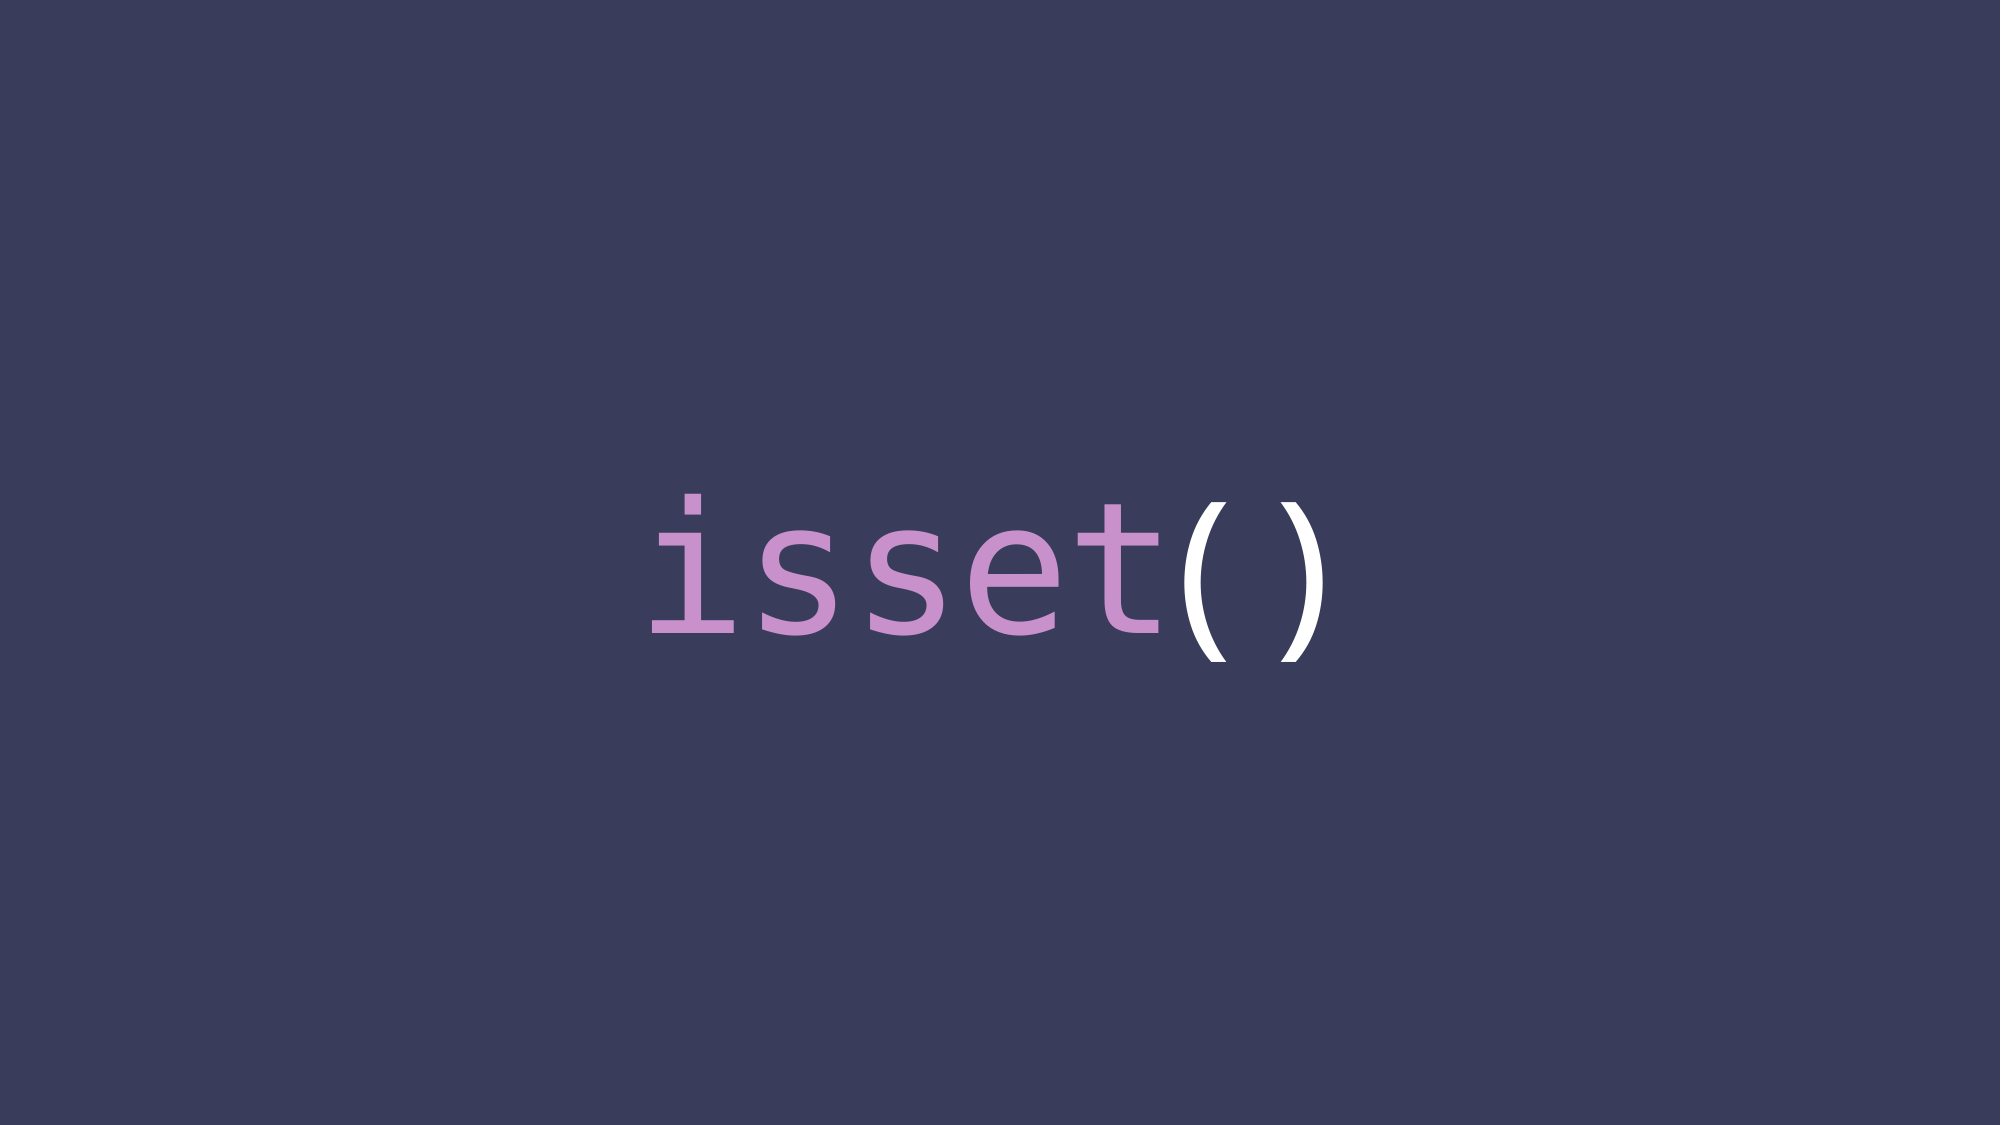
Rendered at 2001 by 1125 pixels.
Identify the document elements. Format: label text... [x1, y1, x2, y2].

title isset( ) [98, 125, 1868, 677]
